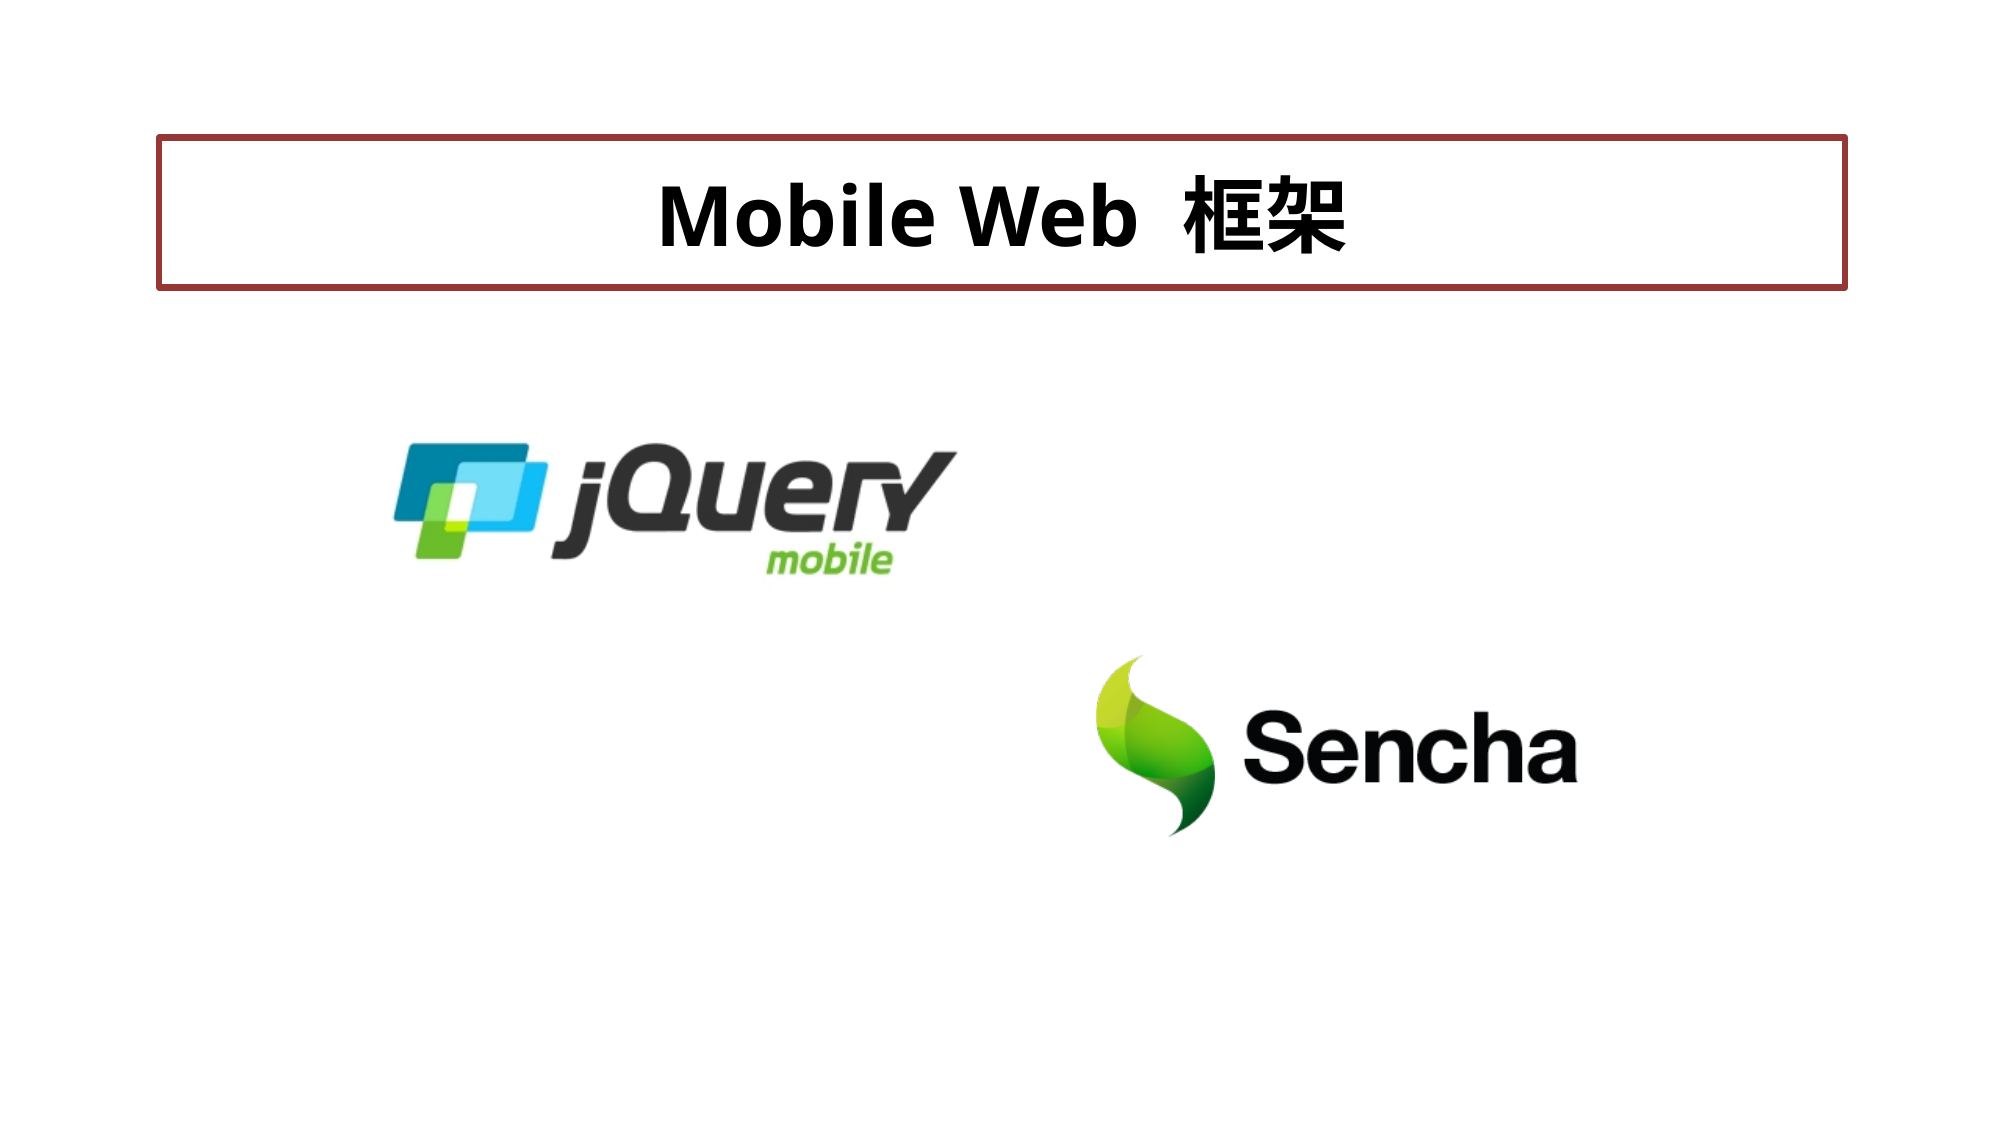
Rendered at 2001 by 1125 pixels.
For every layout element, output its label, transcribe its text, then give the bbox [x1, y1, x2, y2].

text_box Mobile Web 框架 [157, 136, 1847, 290]
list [318, 397, 1001, 593]
picture [1096, 655, 1578, 837]
